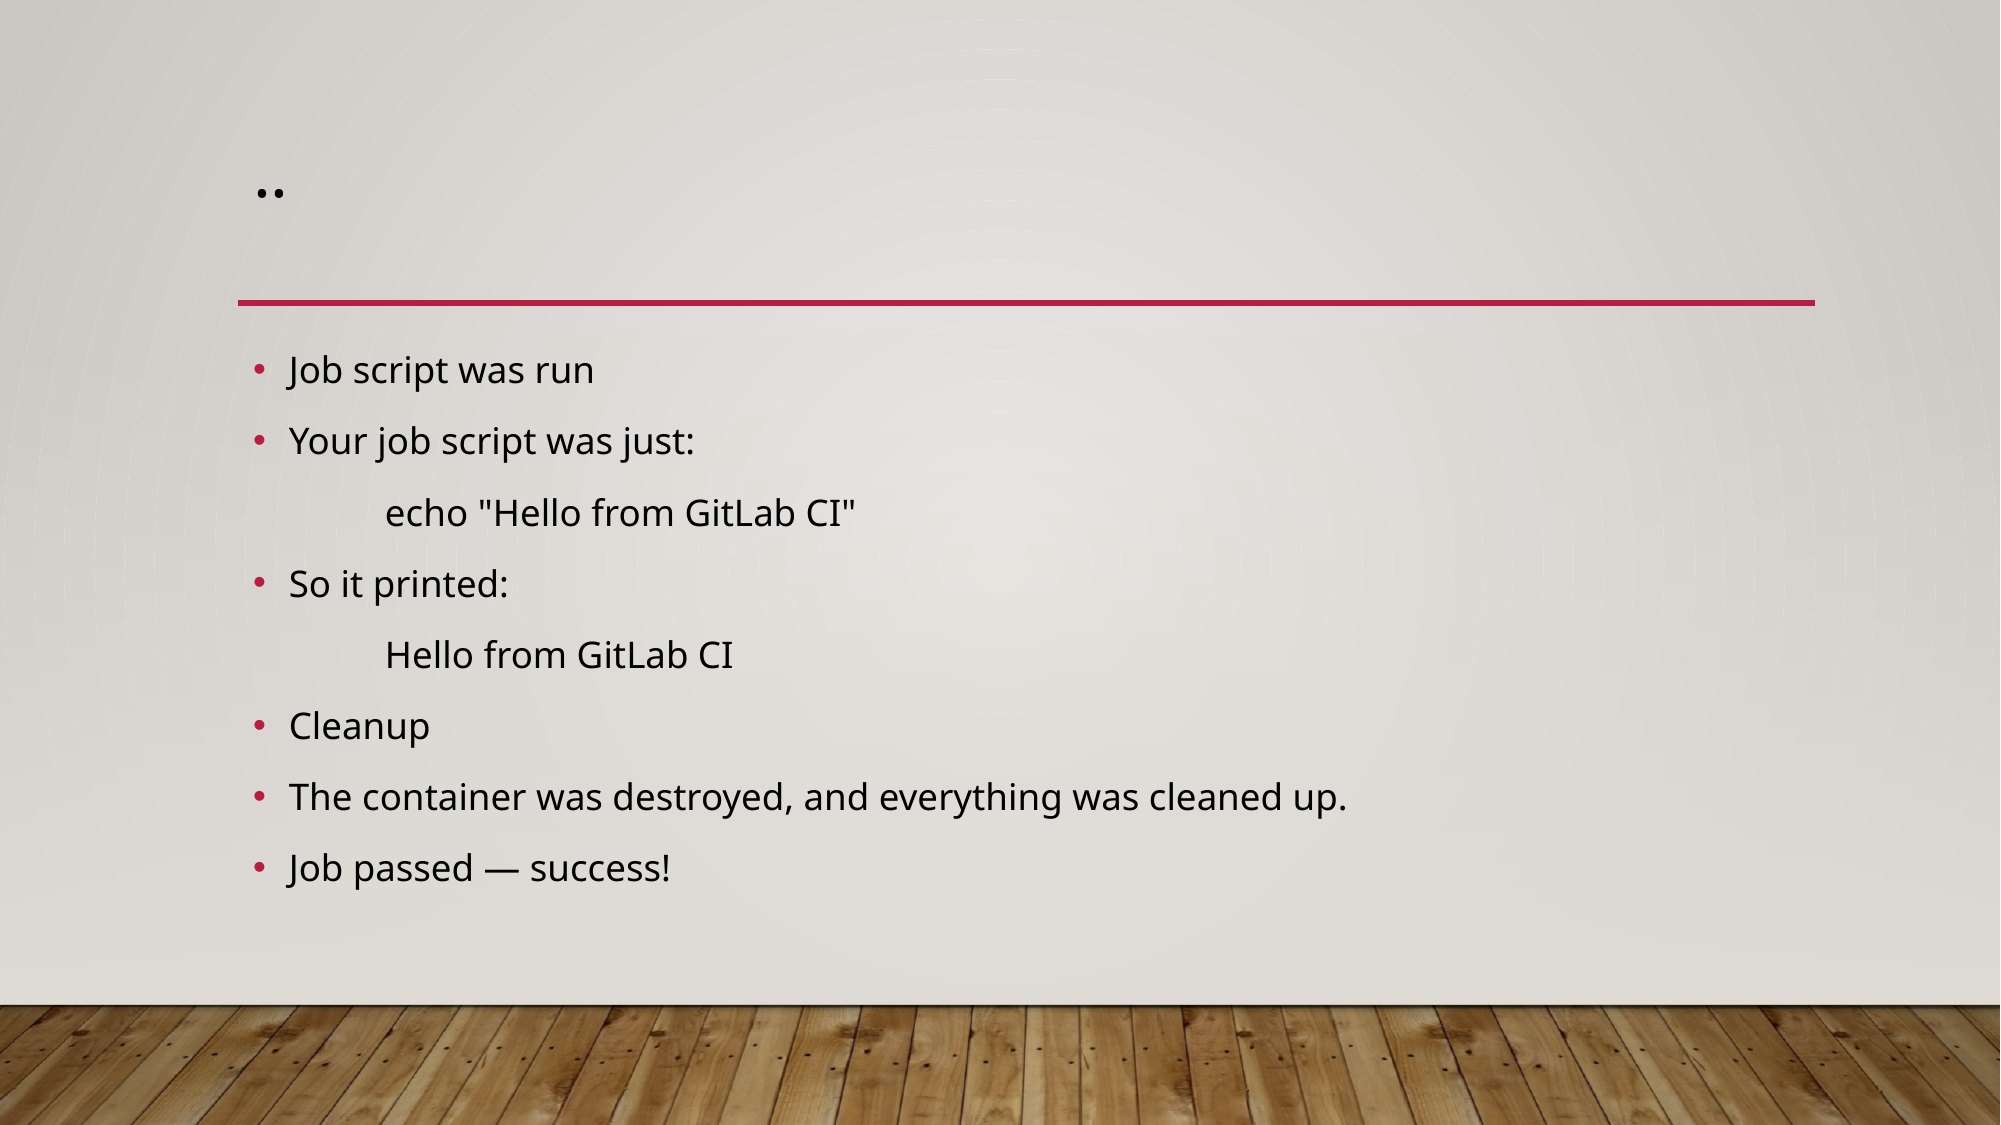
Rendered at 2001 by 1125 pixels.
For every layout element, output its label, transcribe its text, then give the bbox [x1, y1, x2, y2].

title .. [238, 131, 1814, 305]
picture [0, 1005, 2000, 1125]
list Job script was run Your job script was just: echo "Hello from GitLab CI" So it printed: Hello from GitLab CI Cleanup The container was destroyed, and everything was cleaned up. Job passed — success! [238, 330, 1814, 897]
